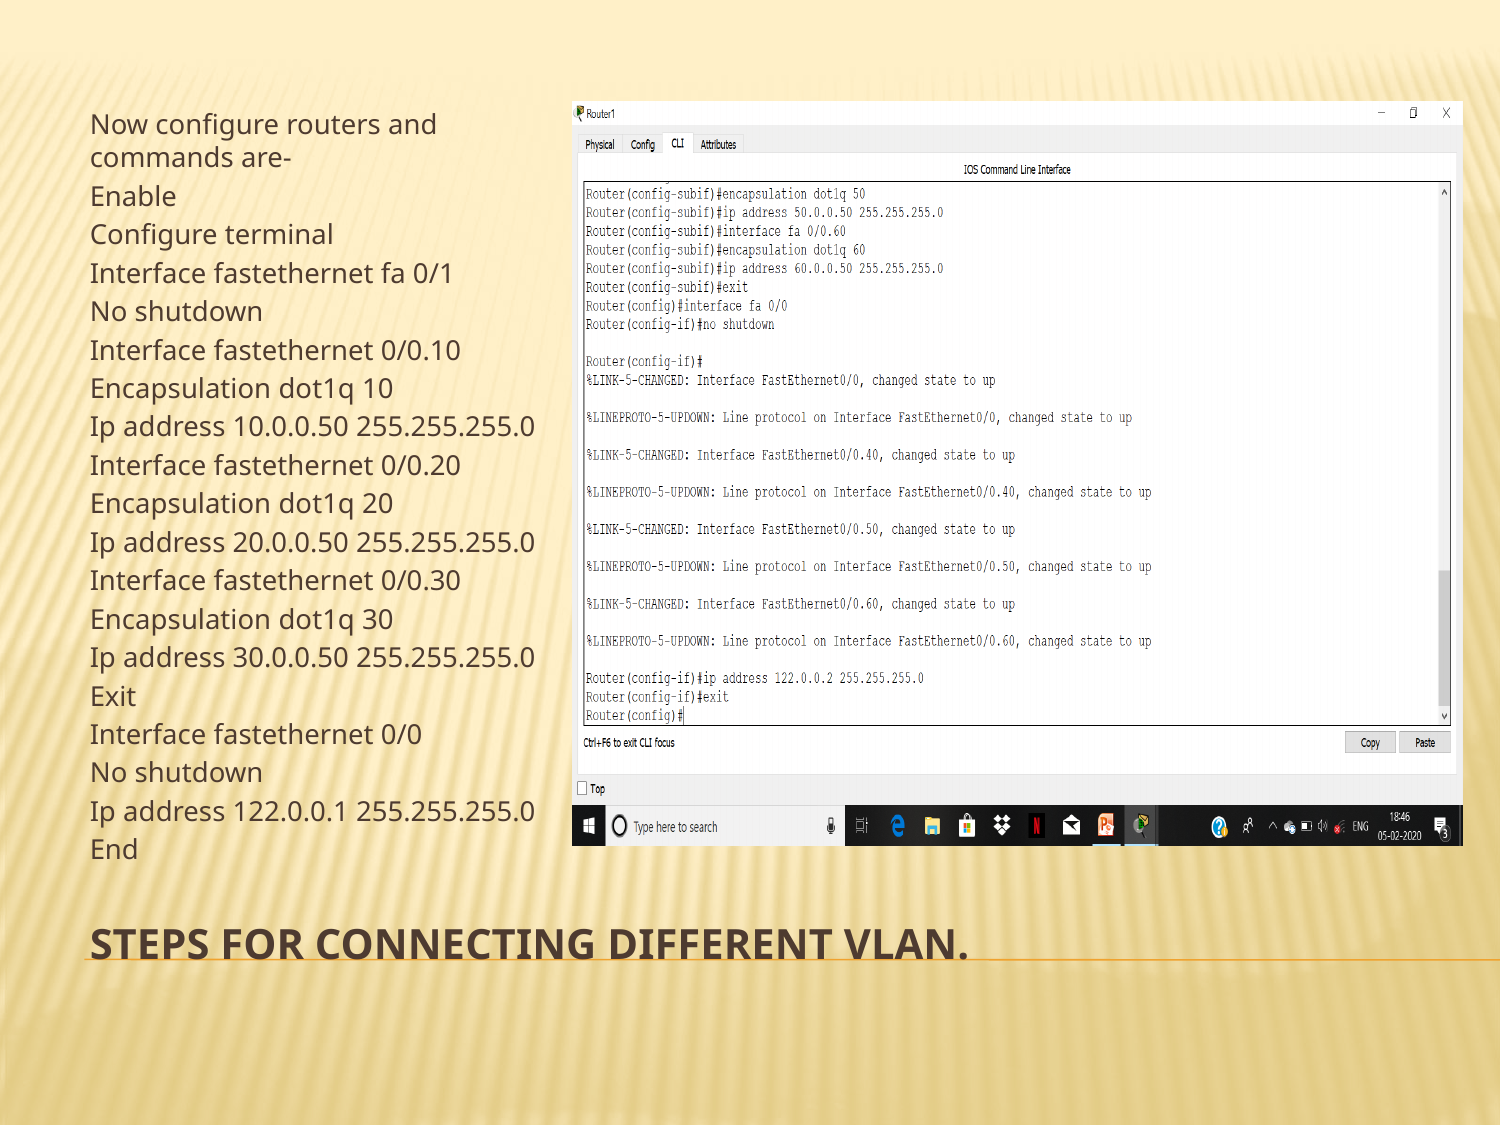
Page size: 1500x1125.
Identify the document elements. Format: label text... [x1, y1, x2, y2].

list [572, 101, 1463, 847]
list Now configure routers and commands are- Enable Configure terminal Interface fastethernet fa 0/1 No shutdown Interface fastethernet 0/0.10 Encapsulation dot1q 10 Ip address 10.0.0.50 255.255.255.0 Interface fastethernet 0/0.20 Encapsulation dot1q 20 Ip address 20.0.0.50 255.255.255.0 Interface fastethernet 0/0.30 Encapsulation dot1q 30 Ip address 30.0.0.50 255.255.255.0 Exit Interface fastethernet 0/0 No shutdown Ip address 122.0.0.1 255.255.255.0 End [75, 99, 569, 888]
title Steps for connecting different vlan. [75, 900, 1463, 986]
